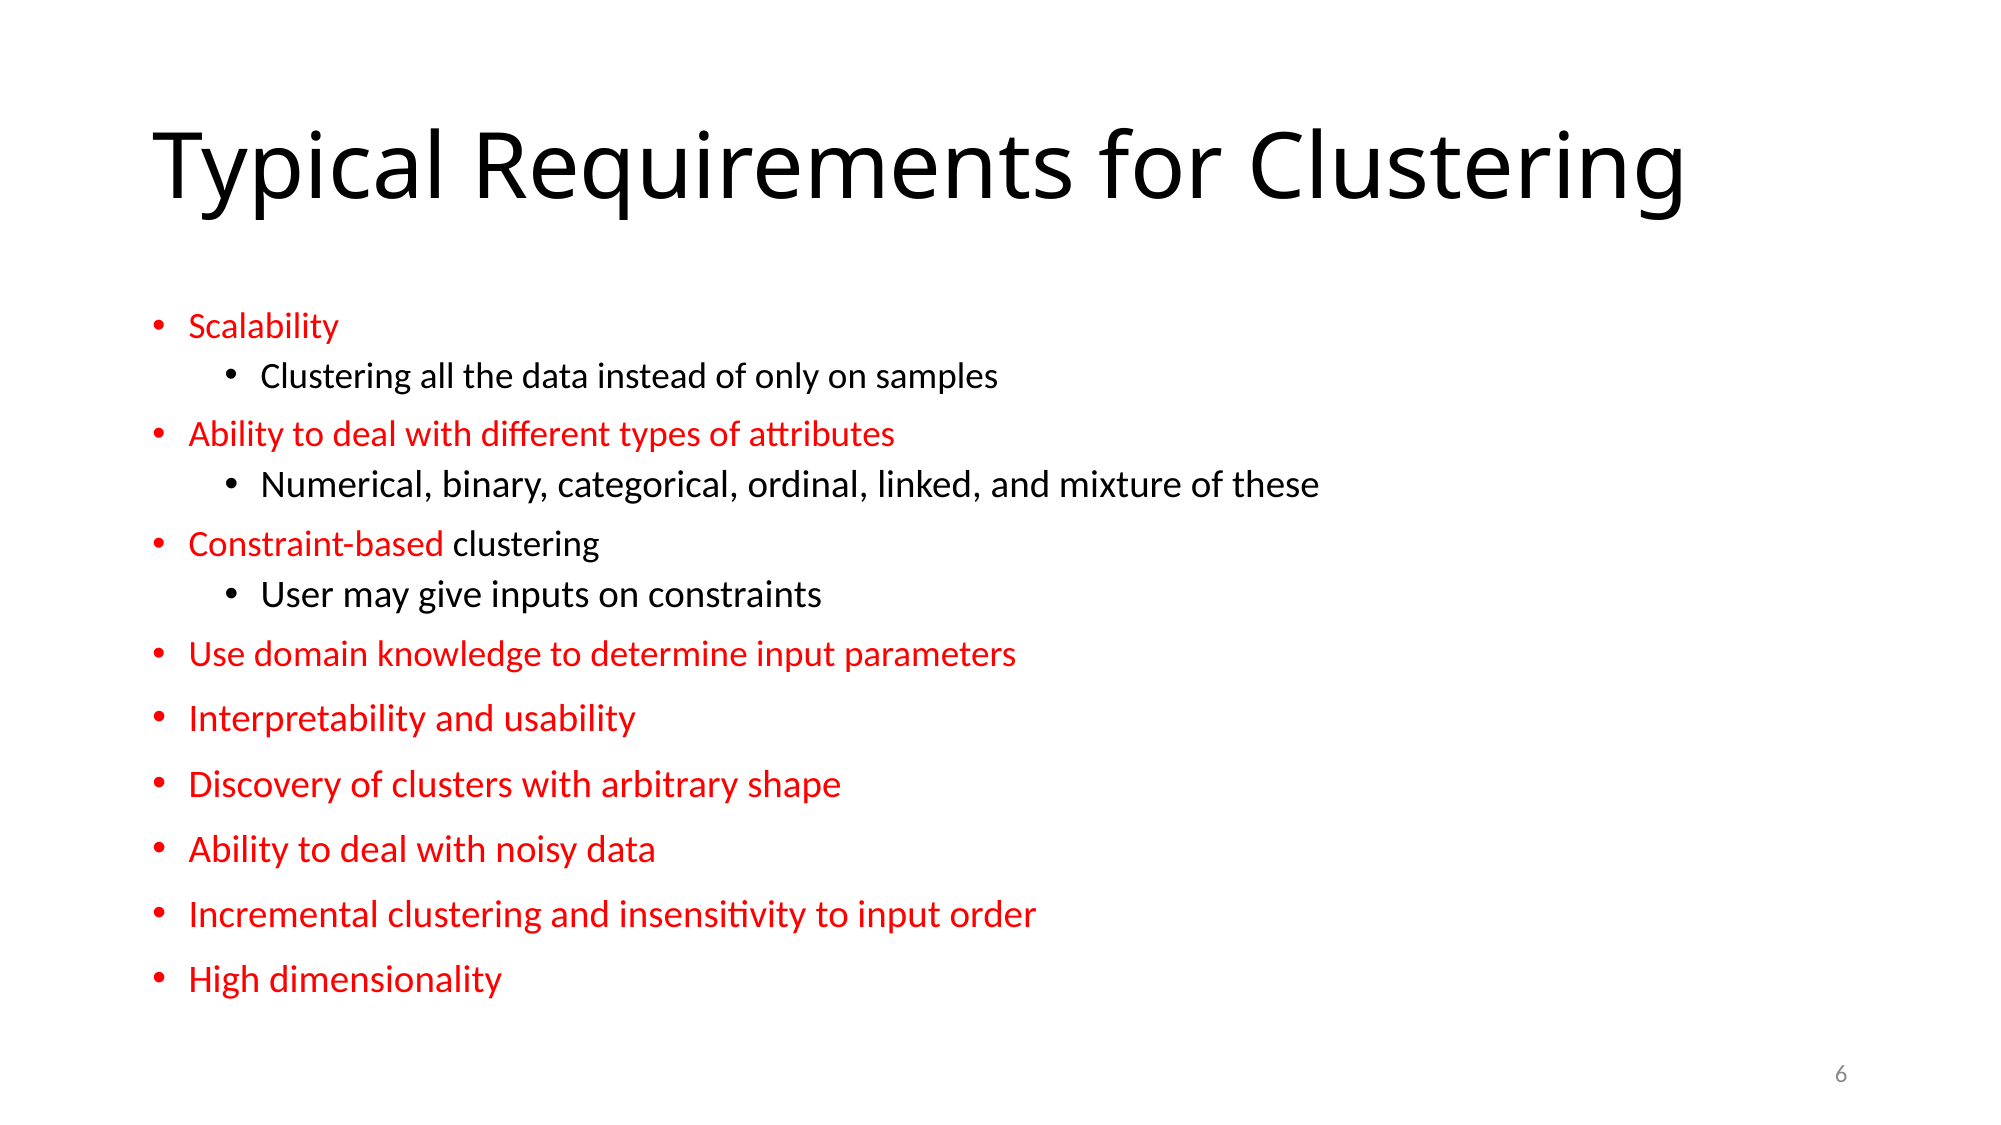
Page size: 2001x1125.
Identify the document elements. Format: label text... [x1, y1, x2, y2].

title Typical Requirements for Clustering [137, 59, 1863, 278]
slide_number 6 [1412, 1042, 1863, 1103]
list Scalability Clustering all the data instead of only on samples Ability to deal with different types of attributes Numerical, binary, categorical, ordinal, linked, and mixture of these Constraint-based clustering User may give inputs on constraints Use domain knowledge to determine input parameters Interpretability and usability Discovery of clusters with arbitrary shape Ability to deal with noisy data Incremental clustering and insensitivity to input order High dimensionality [137, 299, 1863, 1014]
